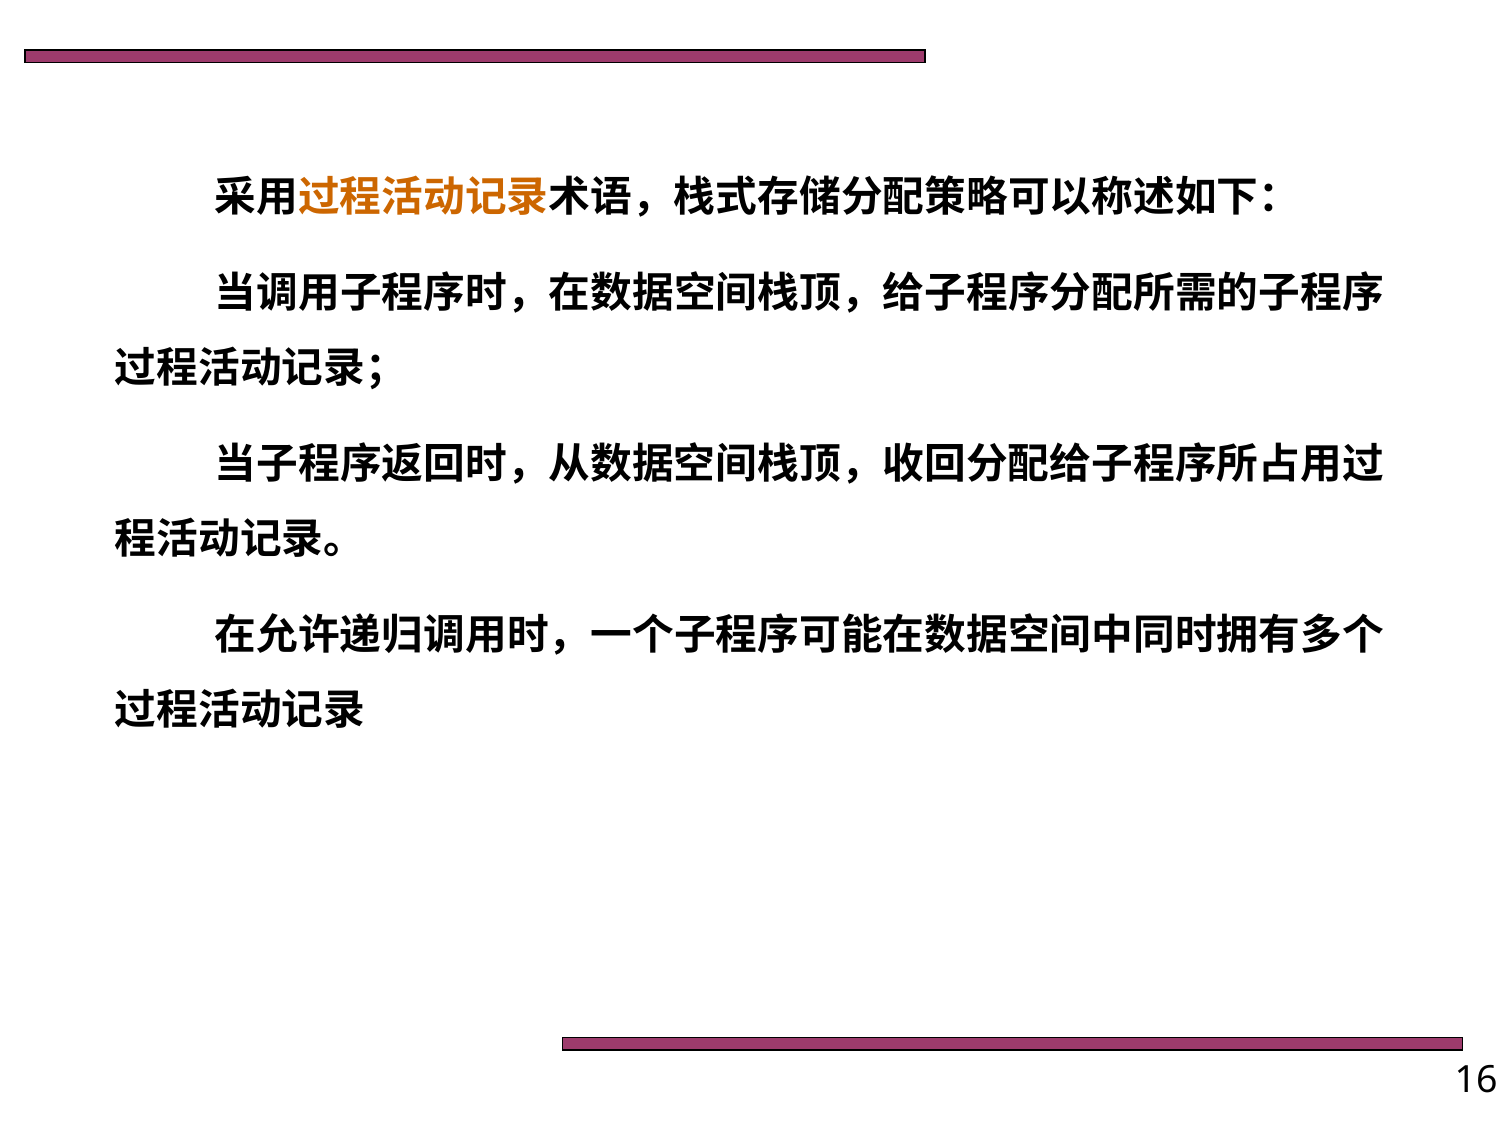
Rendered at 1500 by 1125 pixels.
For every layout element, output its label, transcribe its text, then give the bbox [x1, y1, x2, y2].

text_box 采用过程活动记录术语，栈式存储分配策略可以称述如下： 当调用子程序时，在数据空间栈顶，给子程序分配所需的子程序过程活动记录； 当子程序返回时，从数据空间栈顶，收回分配给子程序所占用过程活动记录。 在允许递归调用时，一个子程序可能在数据空间中同时拥有多个过程活动记录 [99, 137, 1400, 740]
slide_number 16 [1275, 1047, 1500, 1075]
